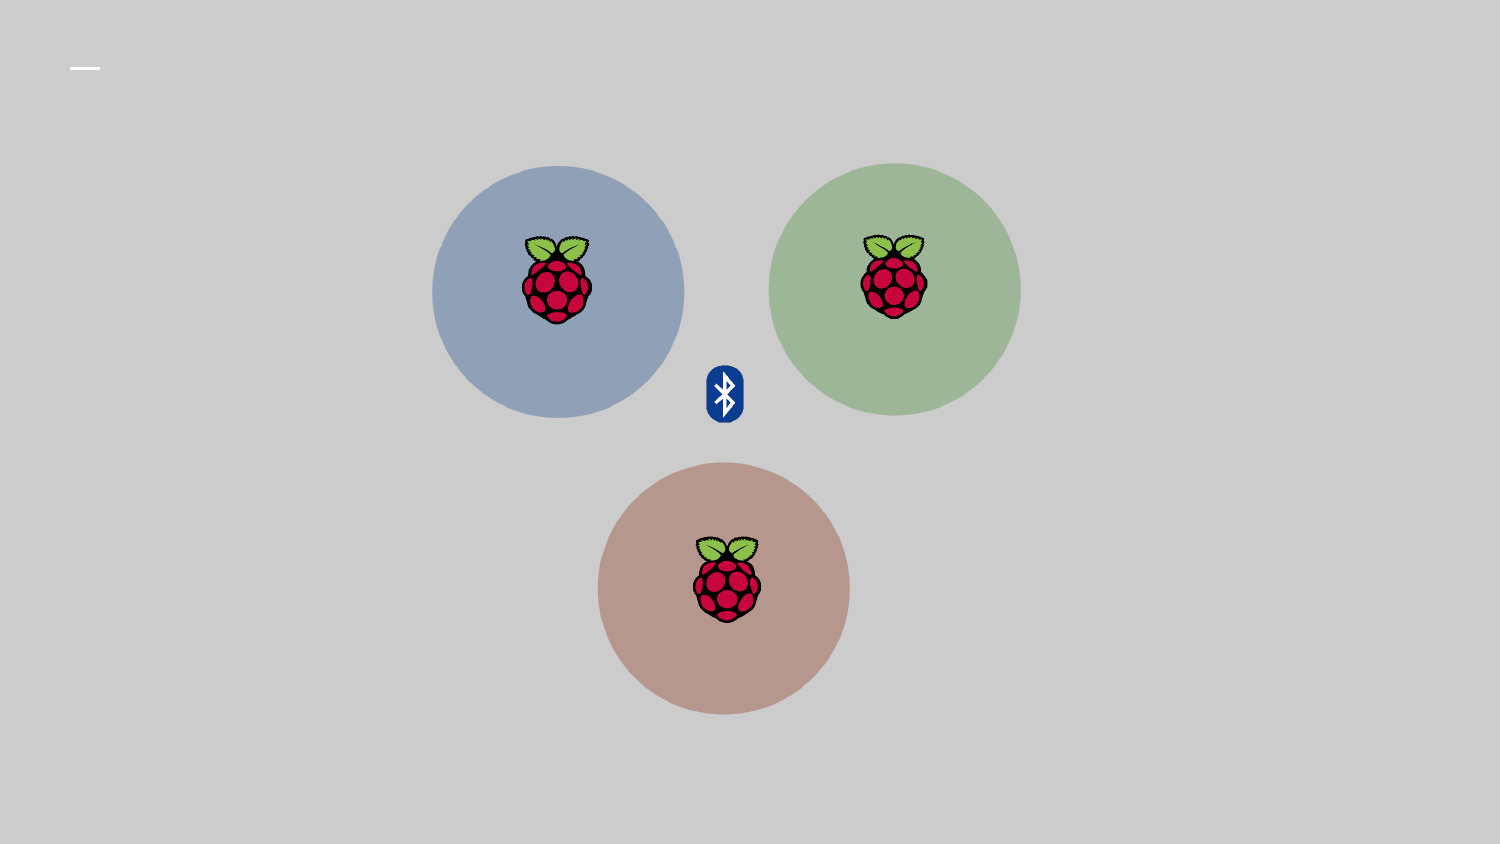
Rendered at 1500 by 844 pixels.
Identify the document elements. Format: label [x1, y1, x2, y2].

picture [220, 24, 1280, 819]
